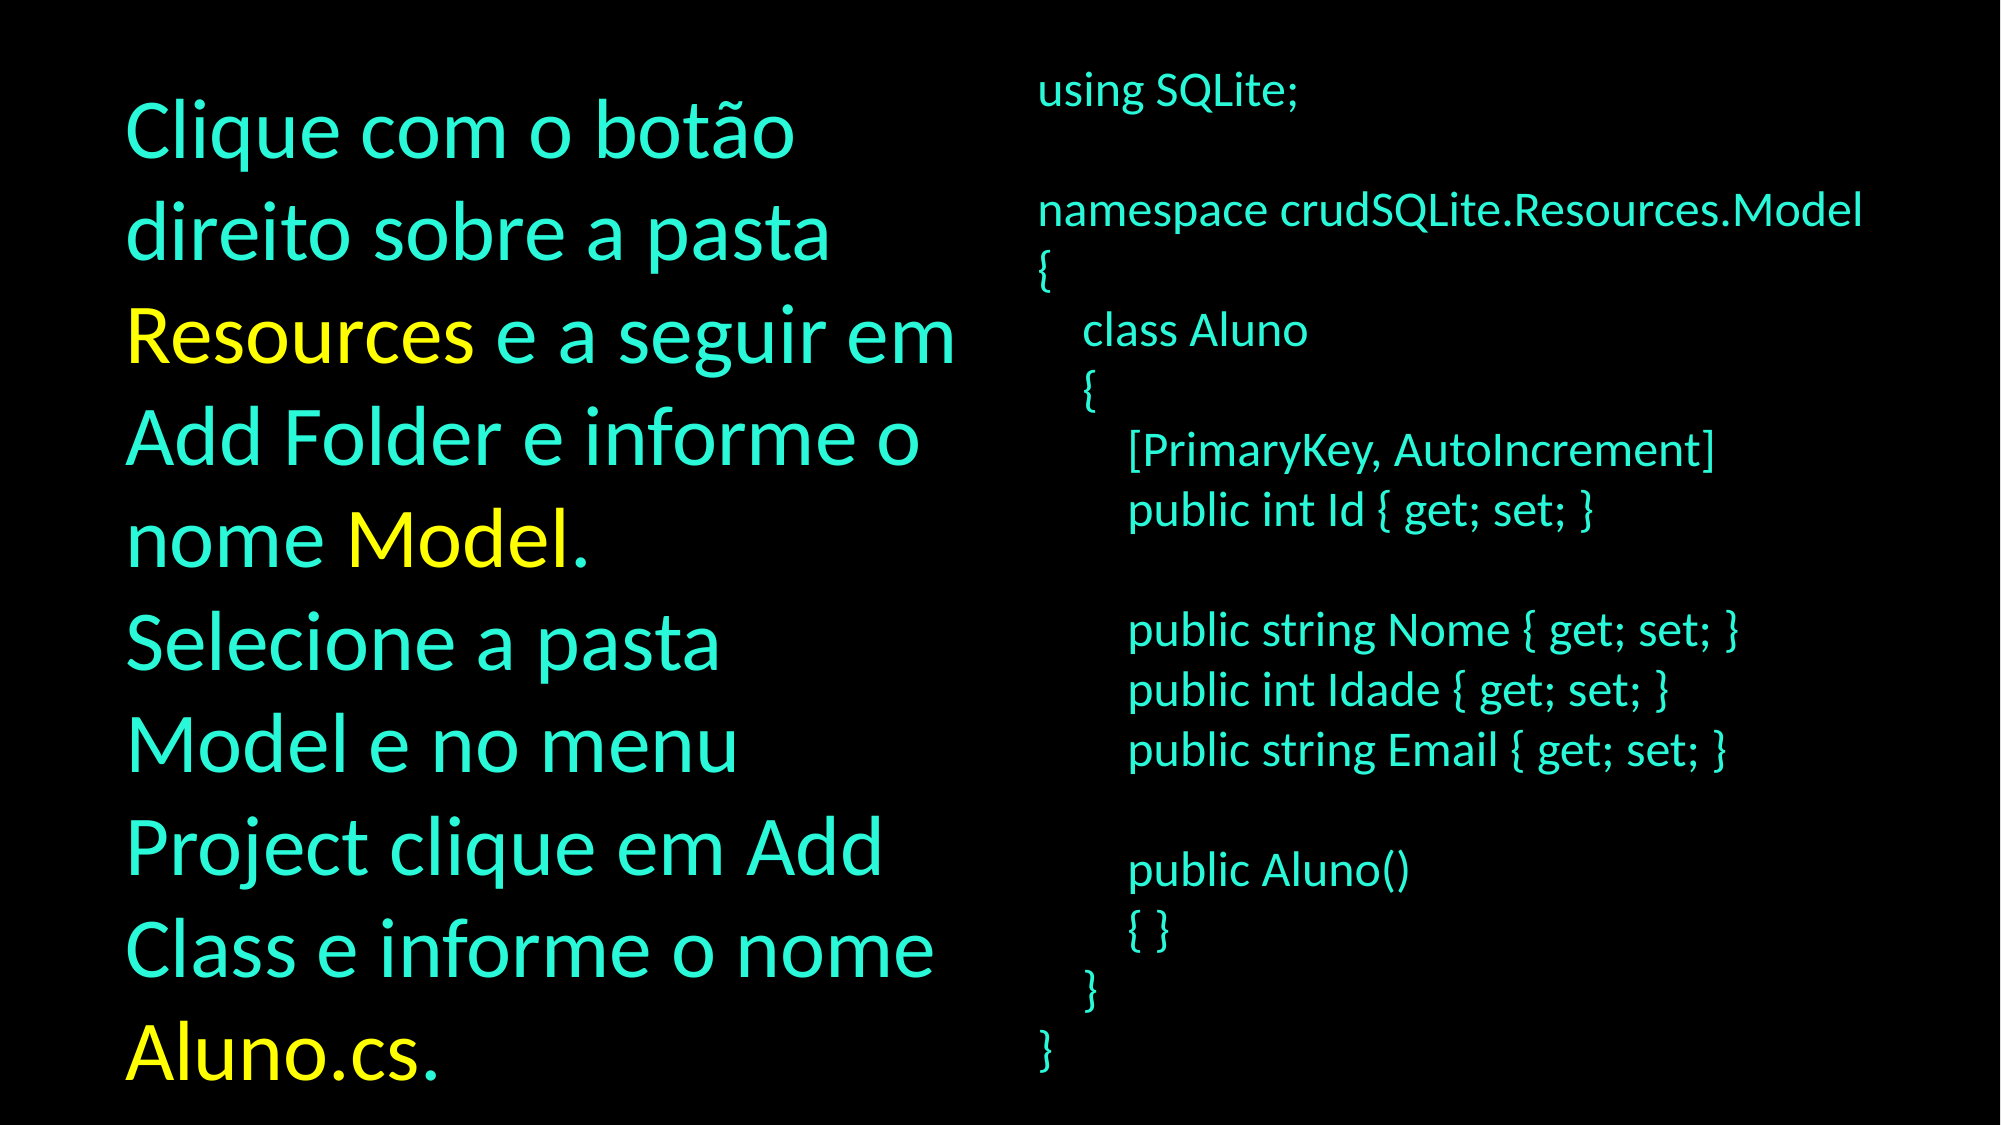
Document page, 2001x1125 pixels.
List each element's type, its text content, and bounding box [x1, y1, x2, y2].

list Clique com o botão direito sobre a pasta Resources e a seguir em Add Folder e informe o nome Model. Selecione a pasta Model e no menu Project clique em Add Class e informe o nome Aluno.cs. [125, 50, 963, 1098]
text_box using SQLite; namespace crudSQLite.Resources.Model { class Aluno { [PrimaryKey, AutoIncrement] public int Id { get; set; } public string Nome { get; set; } public int Idade { get; set; } public string Email { get; set; } public Aluno() { } } } [1037, 33, 1950, 1077]
